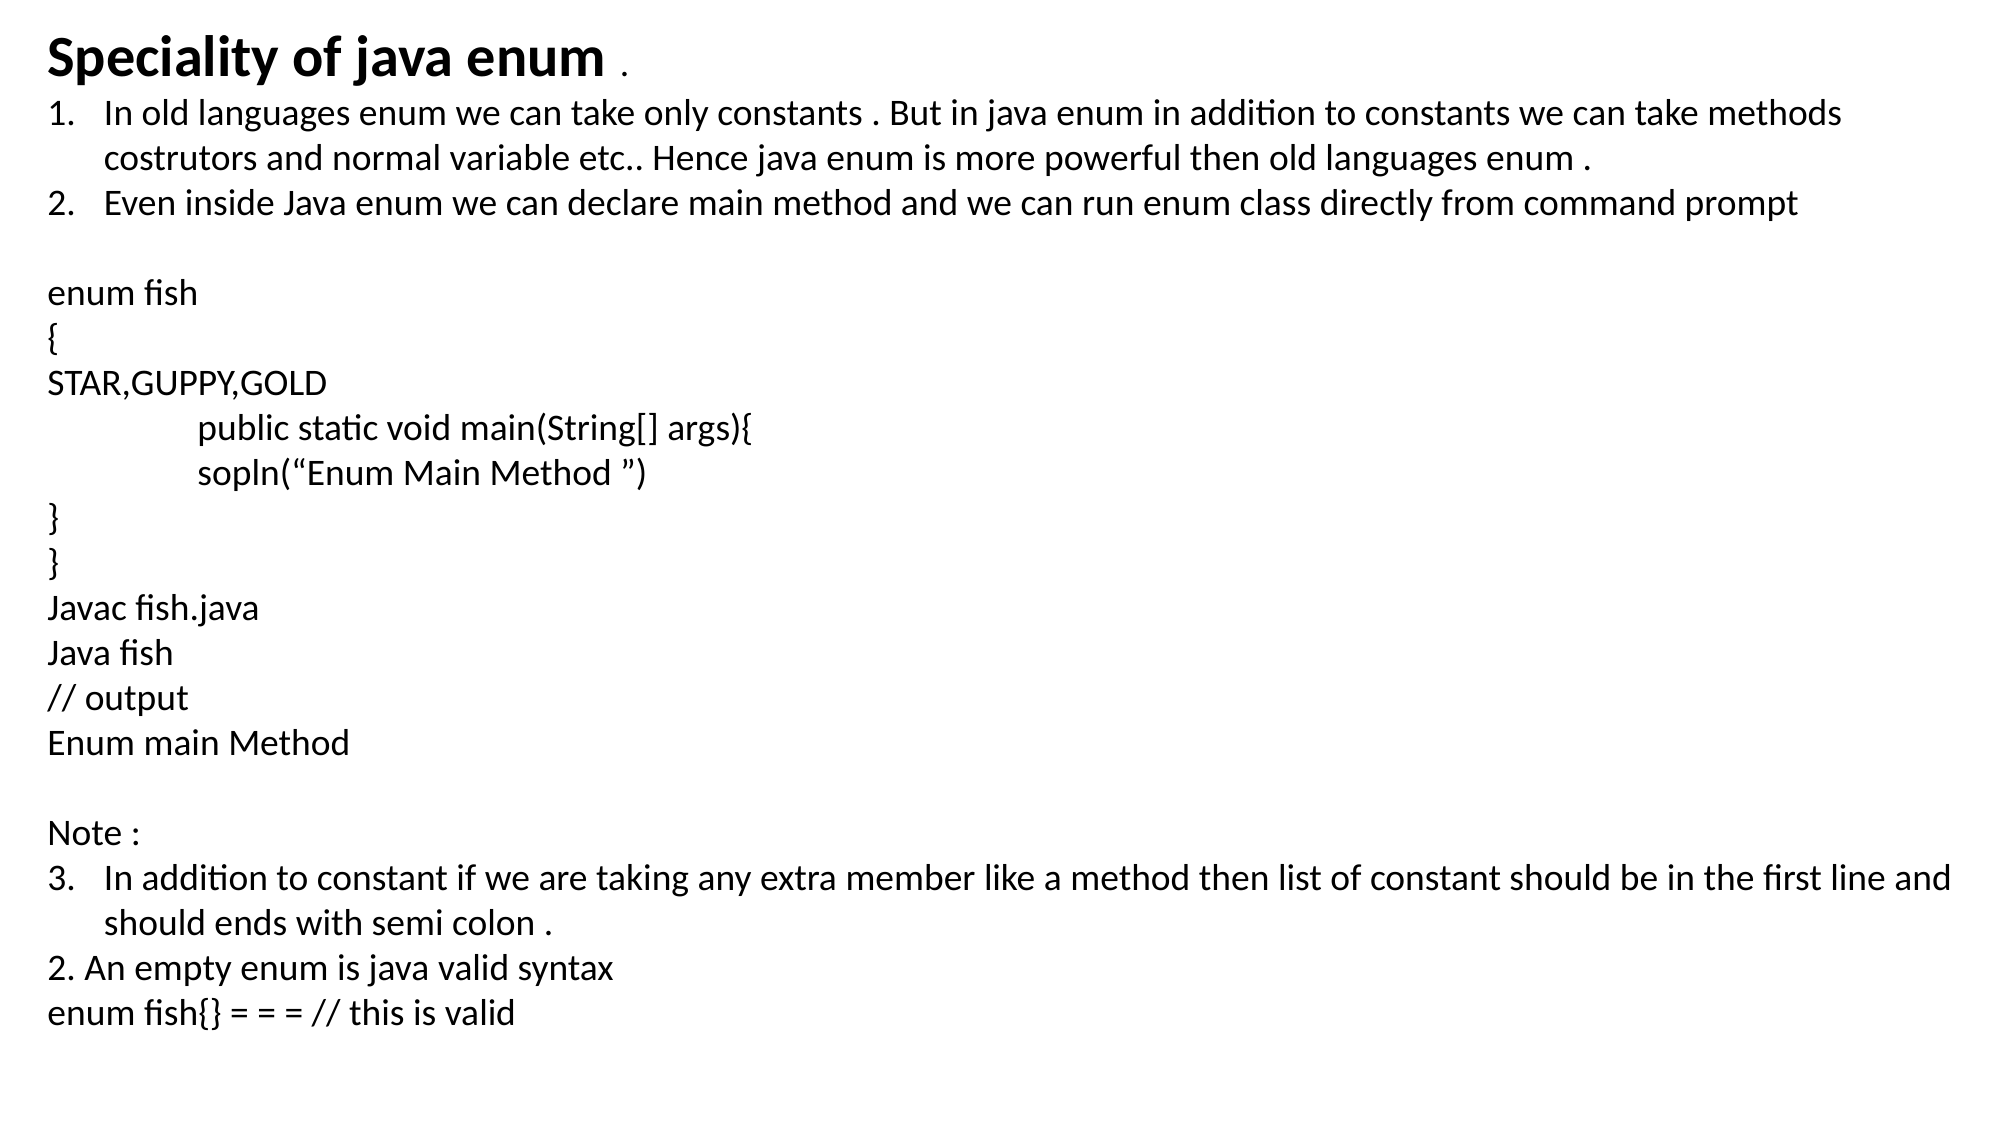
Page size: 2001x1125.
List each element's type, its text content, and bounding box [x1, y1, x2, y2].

text_box Speciality of java enum . In old languages enum we can take only constants . But in java enum in addition to constants we can take methods costrutors and normal variable etc.. Hence java enum is more powerful then old languages enum . Even inside Java enum we can declare main method and we can run enum class directly from command prompt enum fish { STAR,GUPPY,GOLD public static void main(String[] args){ sopln(“Enum Main Method ”) } } Javac fish.java Java fish // output Enum main Method Note : In addition to constant if we are taking any extra member like a method then list of constant should be in the first line and should ends with semi colon . 2. An empty enum is java valid syntax enum fish{} = = = // this is valid [32, 10, 2000, 1041]
